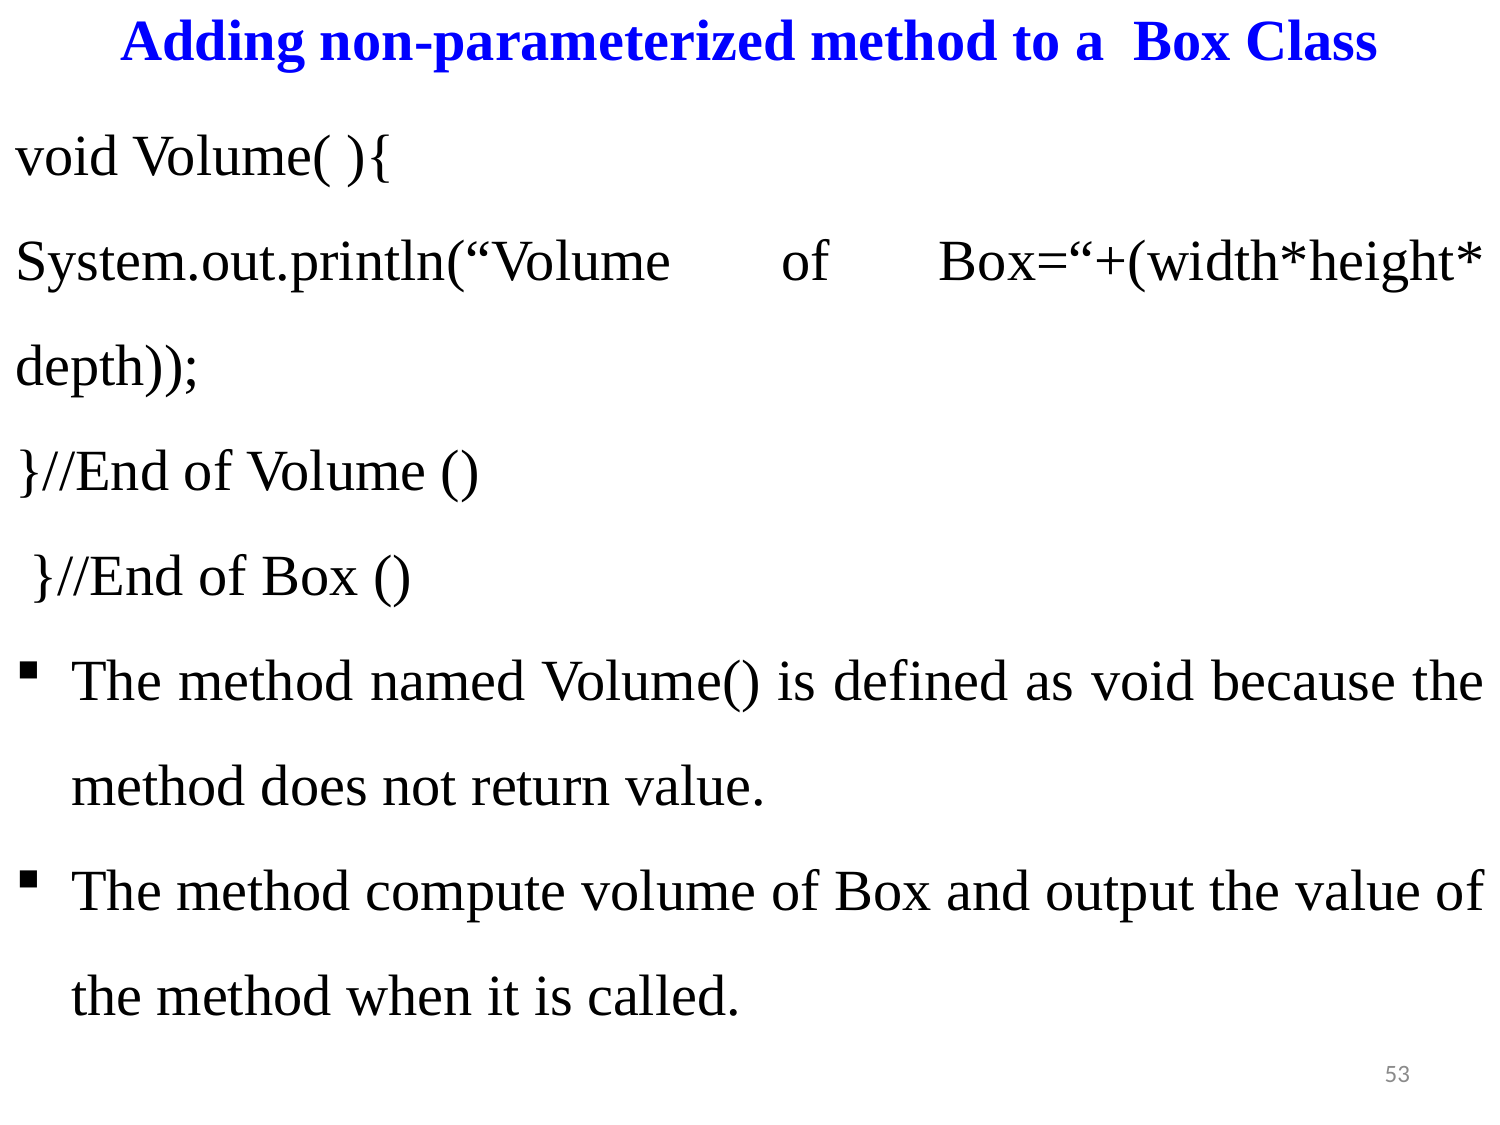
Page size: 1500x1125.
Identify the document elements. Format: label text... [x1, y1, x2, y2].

slide_number 53 [1074, 1042, 1425, 1103]
list void Volume( ){ System.out.println(“Volume of Box=“+(width*height* depth)); }//End of Volume () }//End of Box () The method named Volume() is defined as void because the method does not return value. The method compute volume of Box and output the value of the method when it is called. [0, 75, 1500, 1125]
title Adding non-parameterized method to a Box Class [75, 0, 1425, 75]
